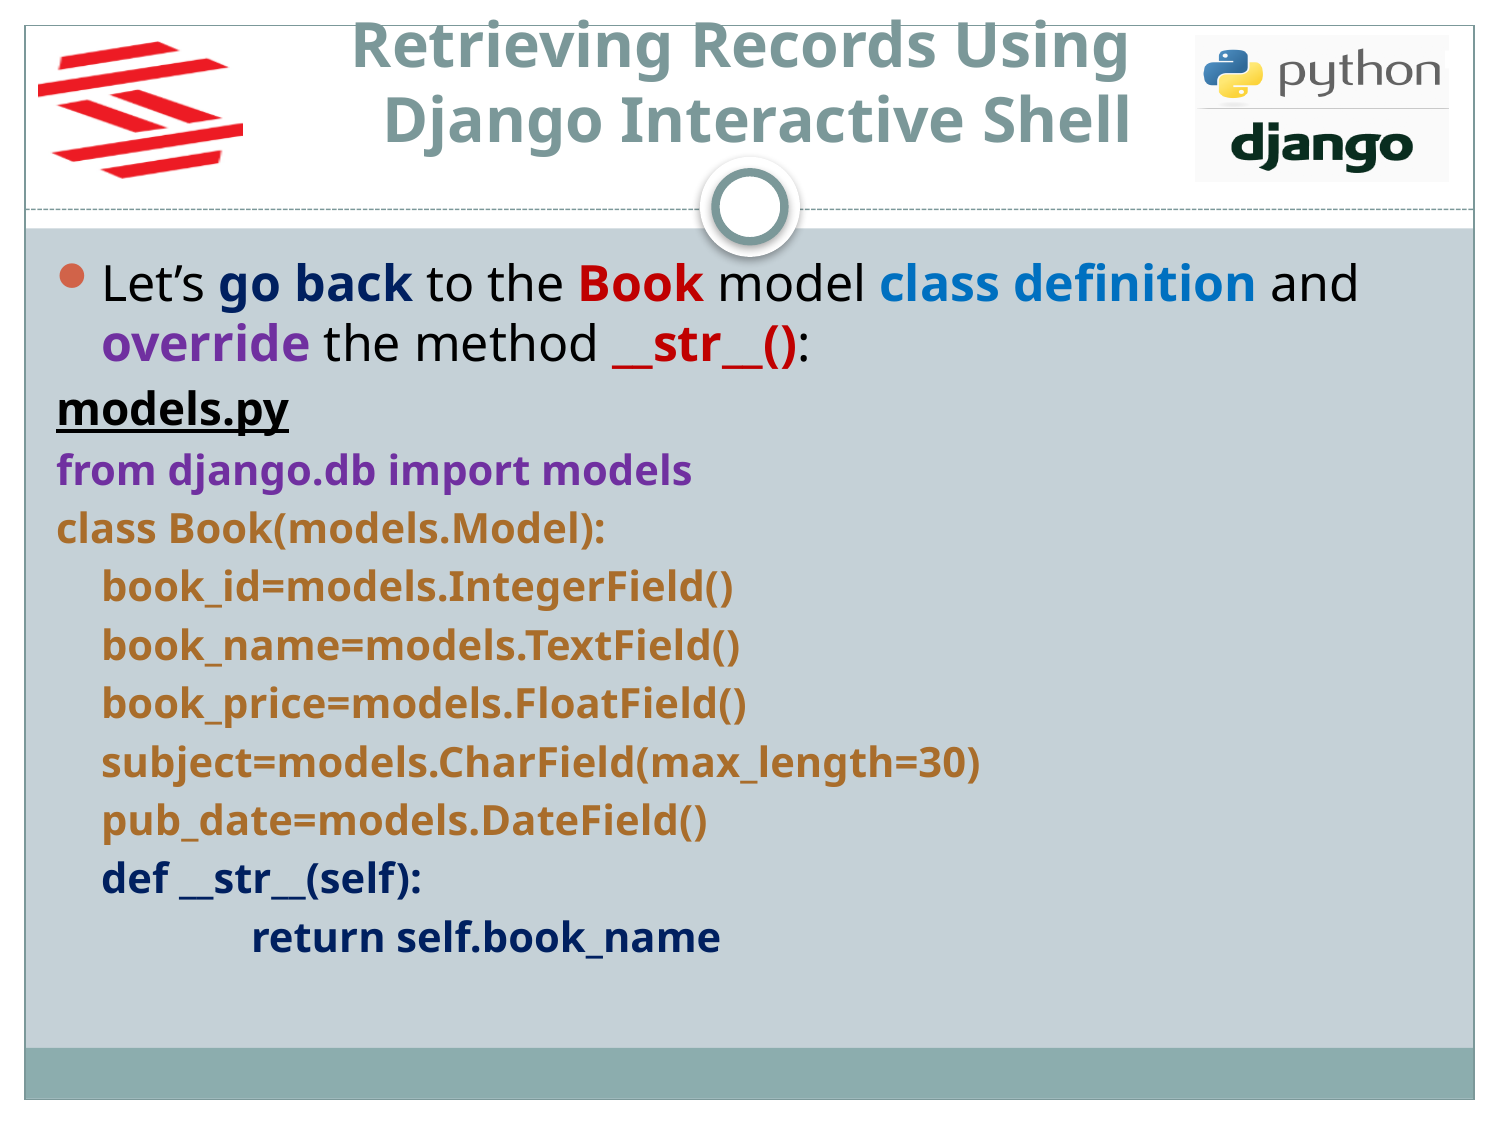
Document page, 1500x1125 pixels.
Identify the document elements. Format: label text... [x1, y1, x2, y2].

title Retrieving Records Using Django Interactive Shell [237, 37, 1190, 162]
picture [37, 40, 243, 185]
list Let’s go back to the Book model class definition and override the method __str__(): models.py from django.db import models class Book(models.Model): book_id=models.IntegerField() book_name=models.TextField() book_price=models.FloatField() subject=models.CharField(max_length=30) pub_date=models.DateField() def __str__(self): return self.book_name [41, 243, 1471, 1125]
picture [1195, 34, 1449, 183]
